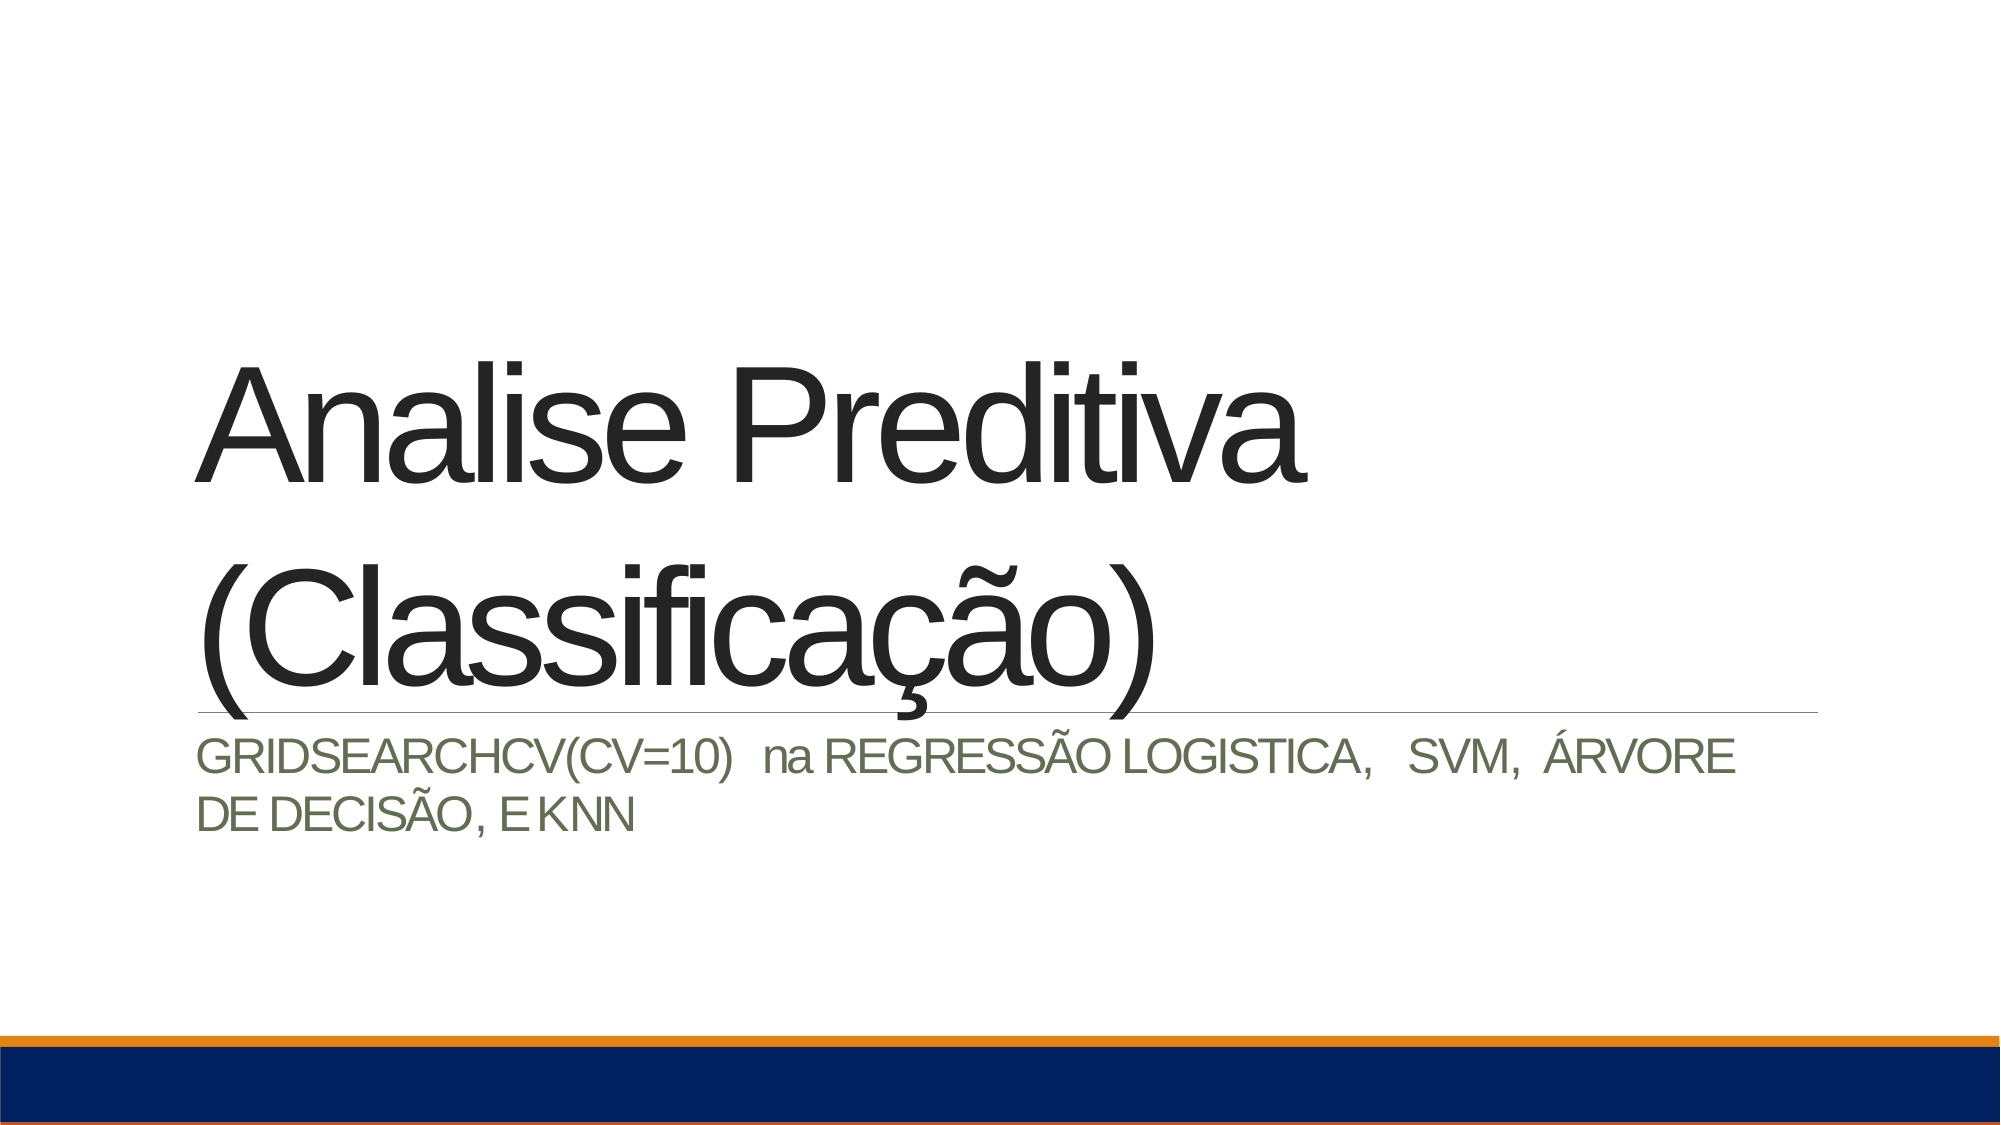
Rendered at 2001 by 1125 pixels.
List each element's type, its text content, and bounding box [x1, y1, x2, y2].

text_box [0, 1035, 2000, 1123]
list Analise Preditiva (Classificação) [192, 266, 1831, 983]
text_box GRIDSEARCHCV(CV=10) na REGRESSÃO LOGISTICA, SVM, ÁRVORE DE DECISÃO, E KNN [192, 724, 1761, 842]
